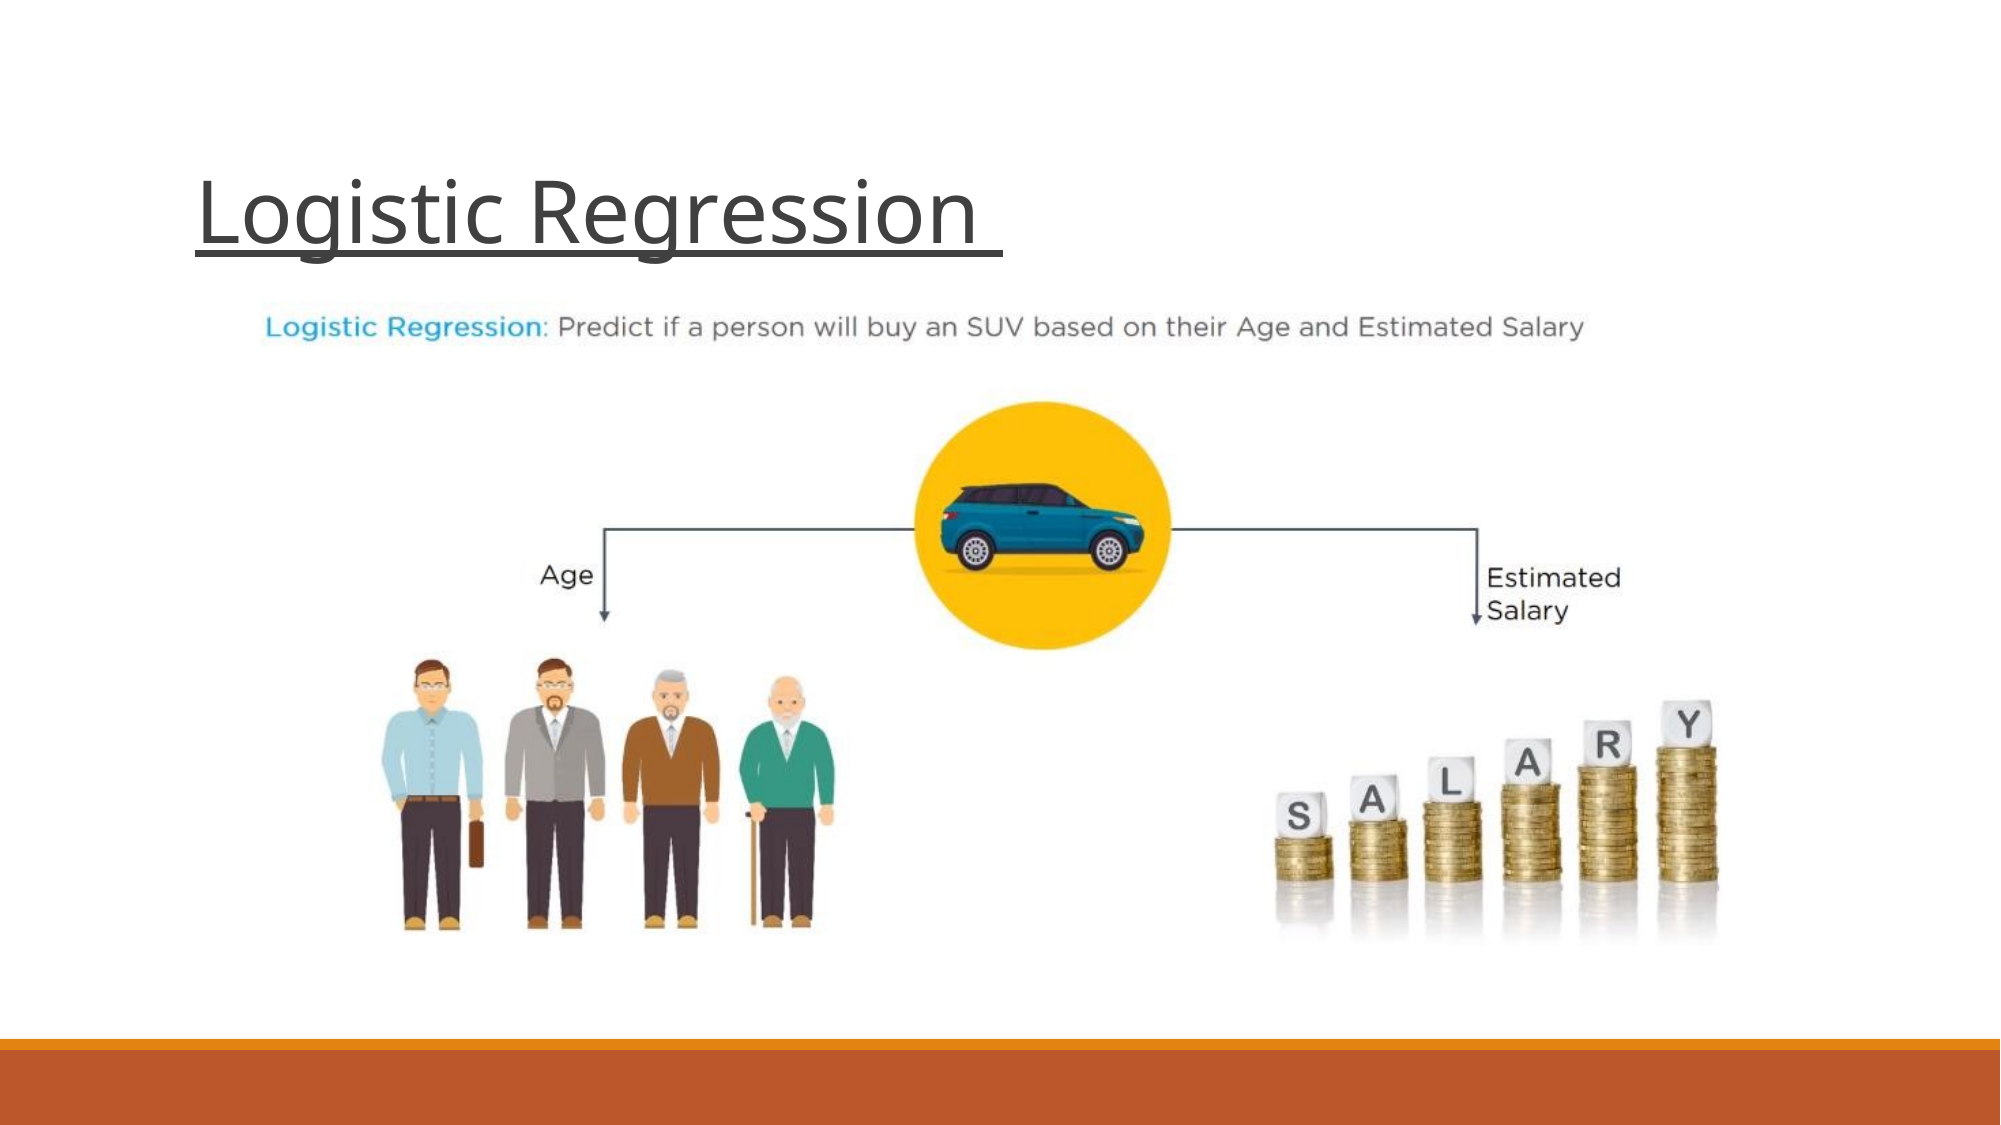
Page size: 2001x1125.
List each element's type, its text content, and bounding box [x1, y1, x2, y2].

text_box [486, 228, 507, 254]
text_box [0, 1050, 2000, 1125]
text_box [0, 1038, 2000, 1050]
text_box [931, 228, 1831, 254]
text_box [239, 302, 1771, 963]
text_box Logistic Regression [192, 174, 1848, 279]
